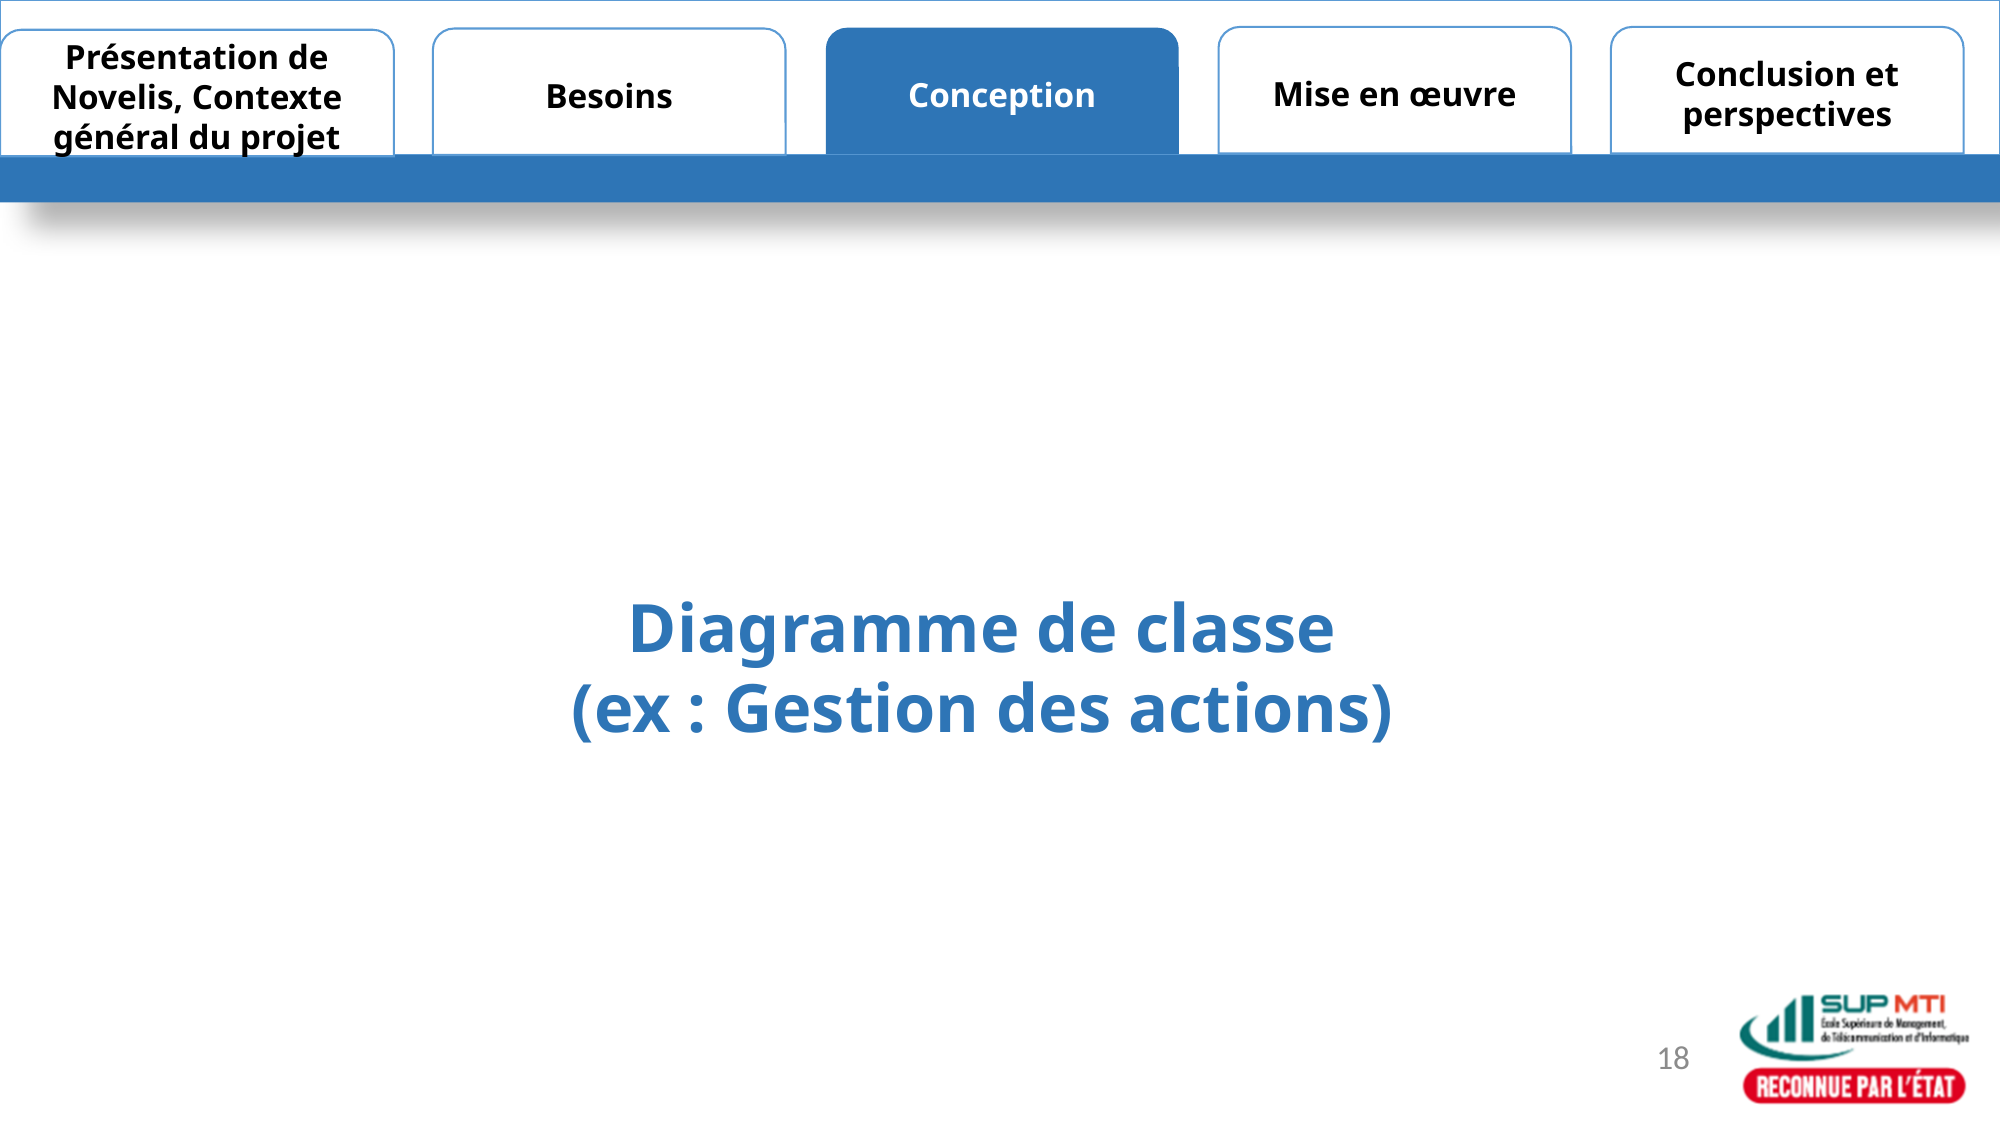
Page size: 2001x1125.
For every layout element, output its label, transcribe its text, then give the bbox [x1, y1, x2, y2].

text_box Conception [824, 26, 1180, 156]
text_box Besoins [431, 27, 787, 157]
picture [1715, 976, 2000, 1125]
text_box Conclusion et perspectives [1609, 25, 1965, 155]
text_box Présentation de Novelis, Contexte général du projet [0, 28, 395, 158]
text_box Mise en œuvre [1217, 25, 1573, 155]
slide_number 18 [1254, 1026, 1705, 1087]
text_box [0, 0, 2000, 154]
text_box Diagramme de classe (ex : Gestion des actions) [322, 578, 1643, 754]
text_box [0, 154, 2000, 203]
